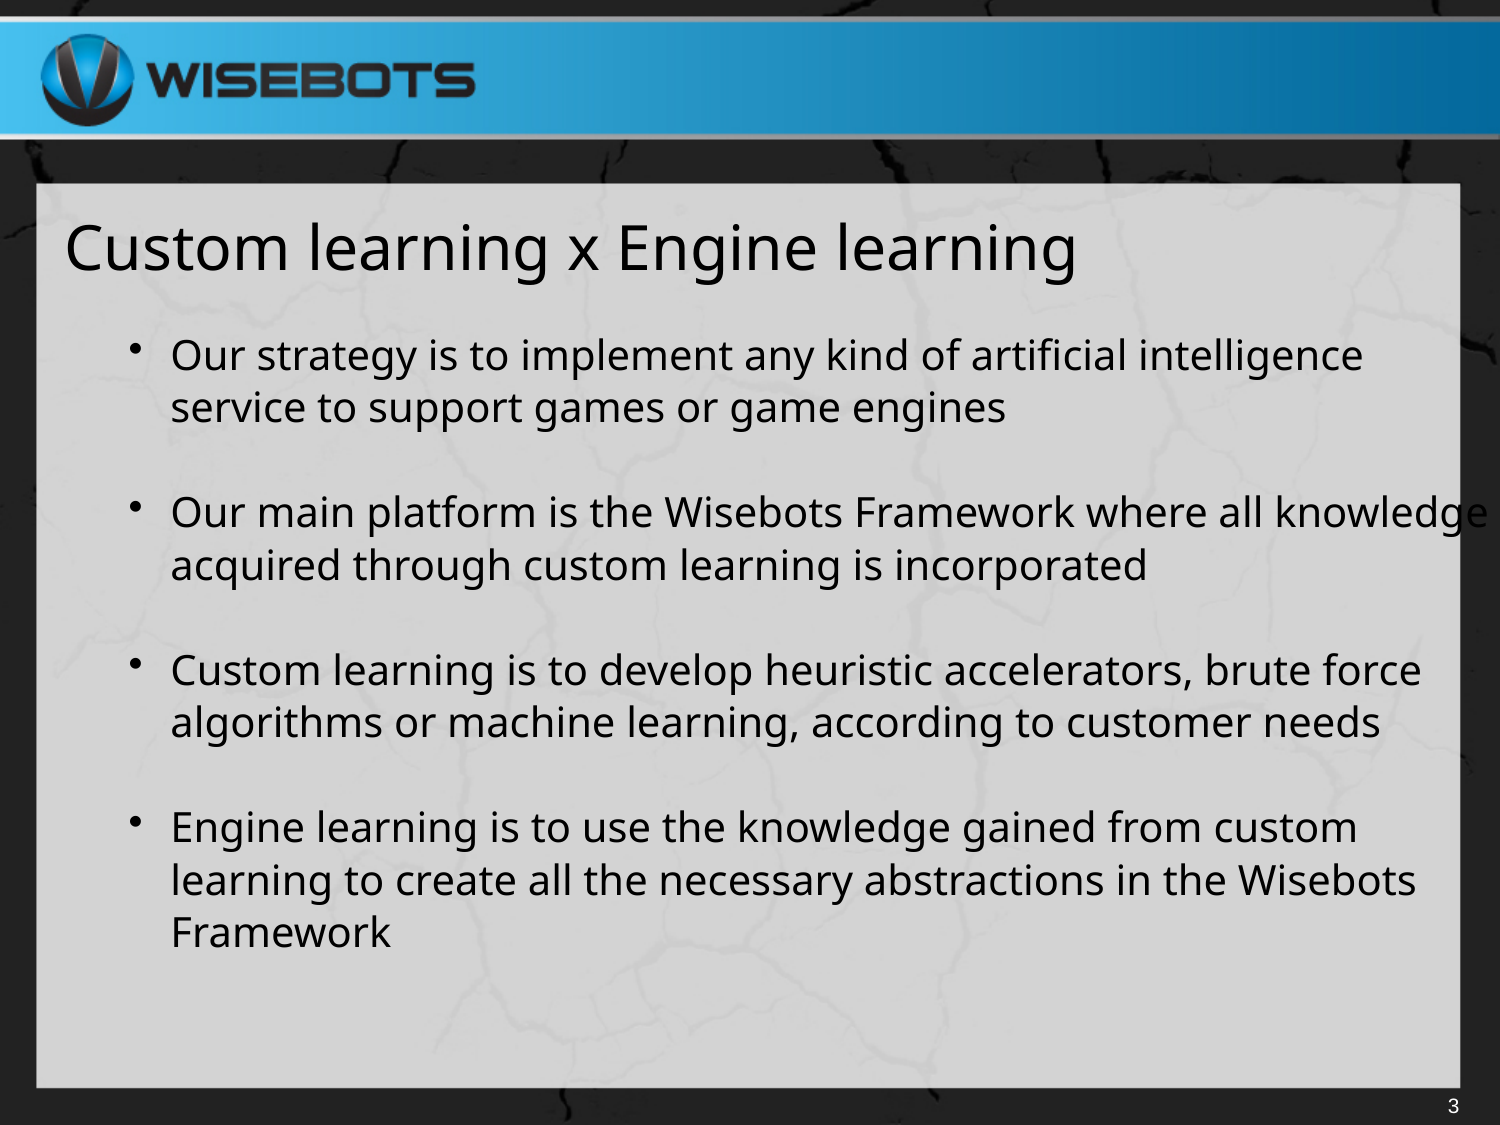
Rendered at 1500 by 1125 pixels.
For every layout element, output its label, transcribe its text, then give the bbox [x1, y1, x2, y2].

picture [0, 0, 1500, 1125]
list Our strategy is to implement any kind of artificial intelligence service to support games or game engines Our main platform is the Wisebots Framework where all knowledge acquired through custom learning is incorporated Custom learning is to develop heuristic accelerators, brute force algorithms or machine learning, according to customer needs Engine learning is to use the knowledge gained from custom learning to create all the necessary abstractions in the Wisebots Framework [128, 326, 1500, 528]
slide_number 3 [1407, 1092, 1460, 1118]
title Custom learning x Engine learning [64, 208, 1436, 358]
